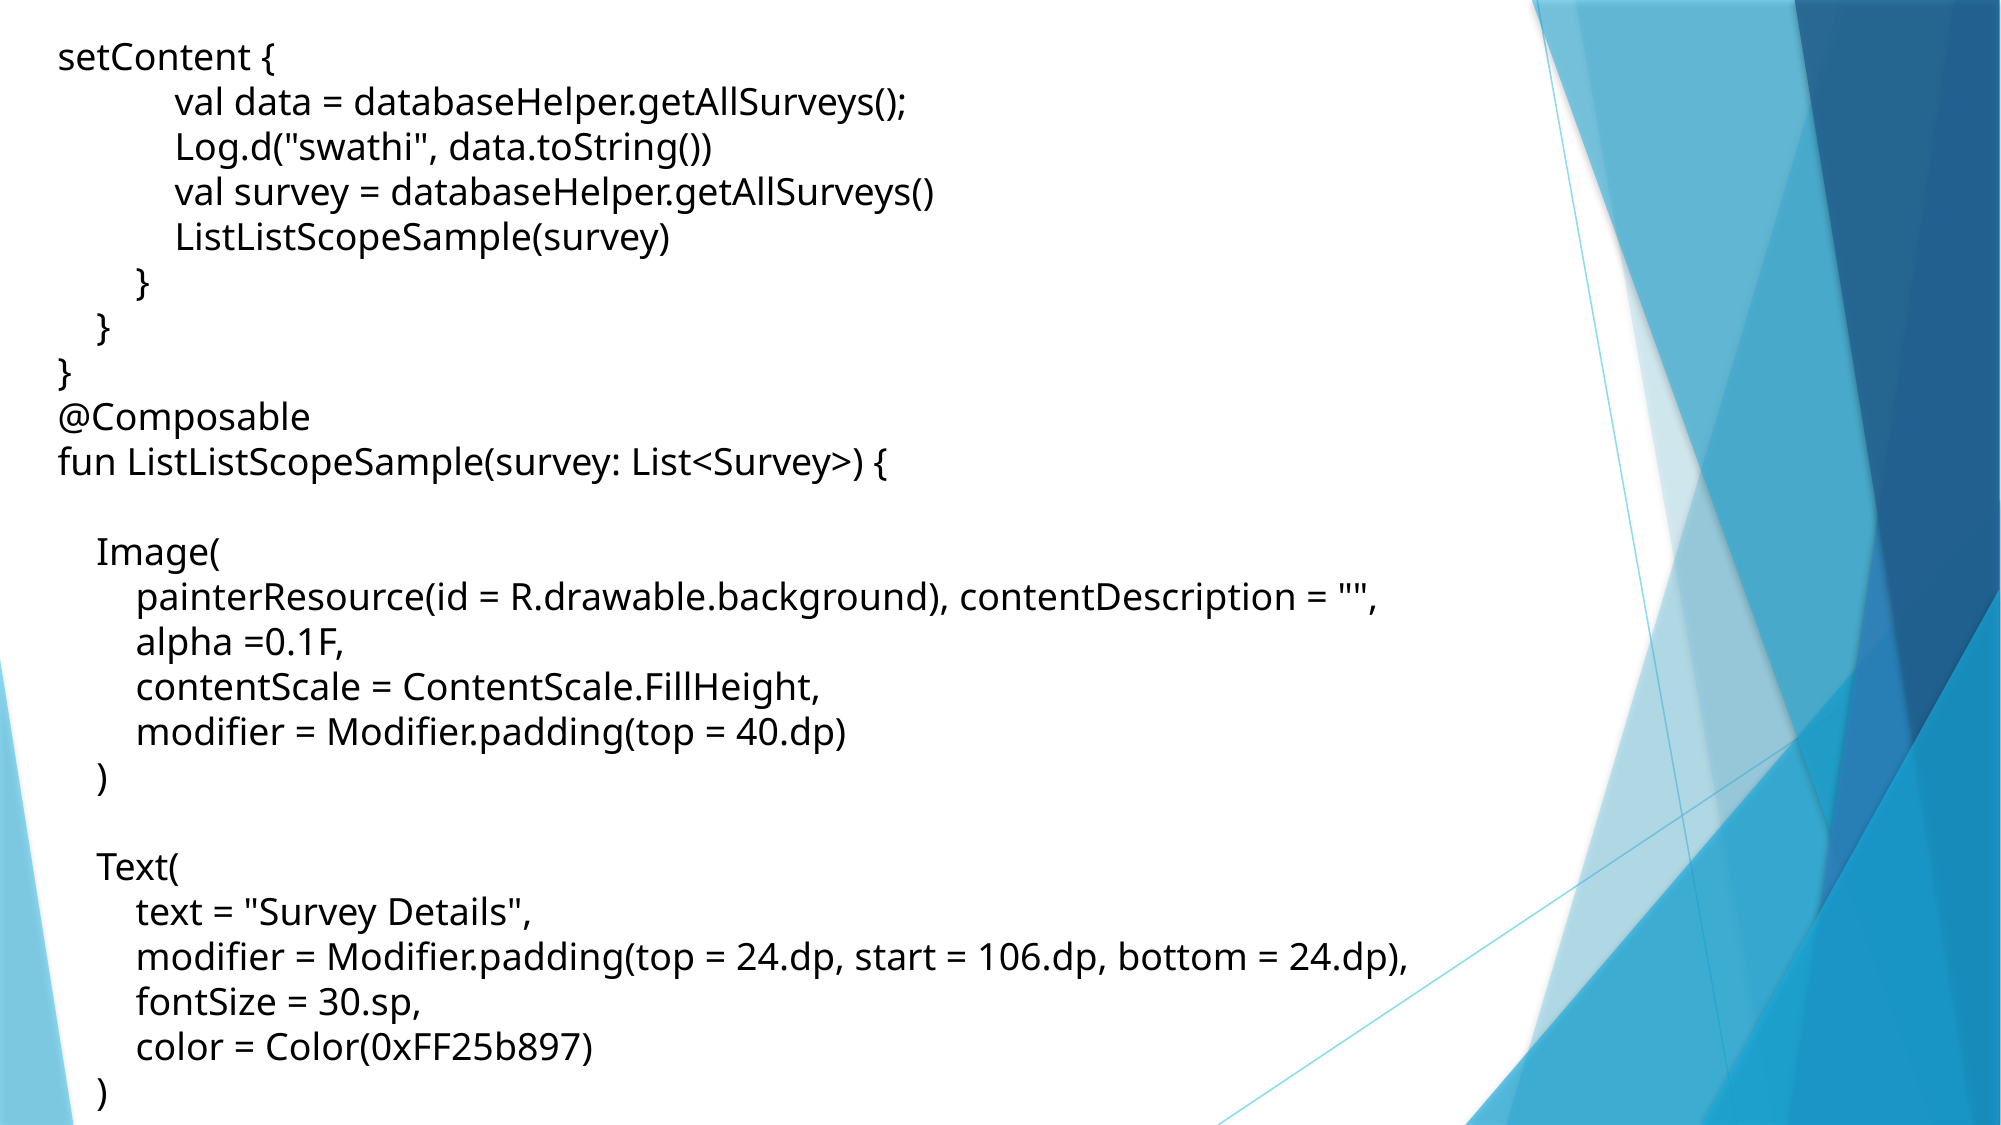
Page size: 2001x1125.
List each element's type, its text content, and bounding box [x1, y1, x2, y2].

text_box setContent { val data = databaseHelper.getAllSurveys(); Log.d("swathi", data.toString()) val survey = databaseHelper.getAllSurveys() ListListScopeSample(survey) } } } @Composable fun ListListScopeSample(survey: List<Survey>) { Image( painterResource(id = R.drawable.background), contentDescription = "", alpha =0.1F, contentScale = ContentScale.FillHeight, modifier = Modifier.padding(top = 40.dp) ) Text( text = "Survey Details", modifier = Modifier.padding(top = 24.dp, start = 106.dp, bottom = 24.dp), fontSize = 30.sp, color = Color(0xFF25b897) ) [42, 25, 1500, 1125]
text_box [16, 16, 1500, 77]
